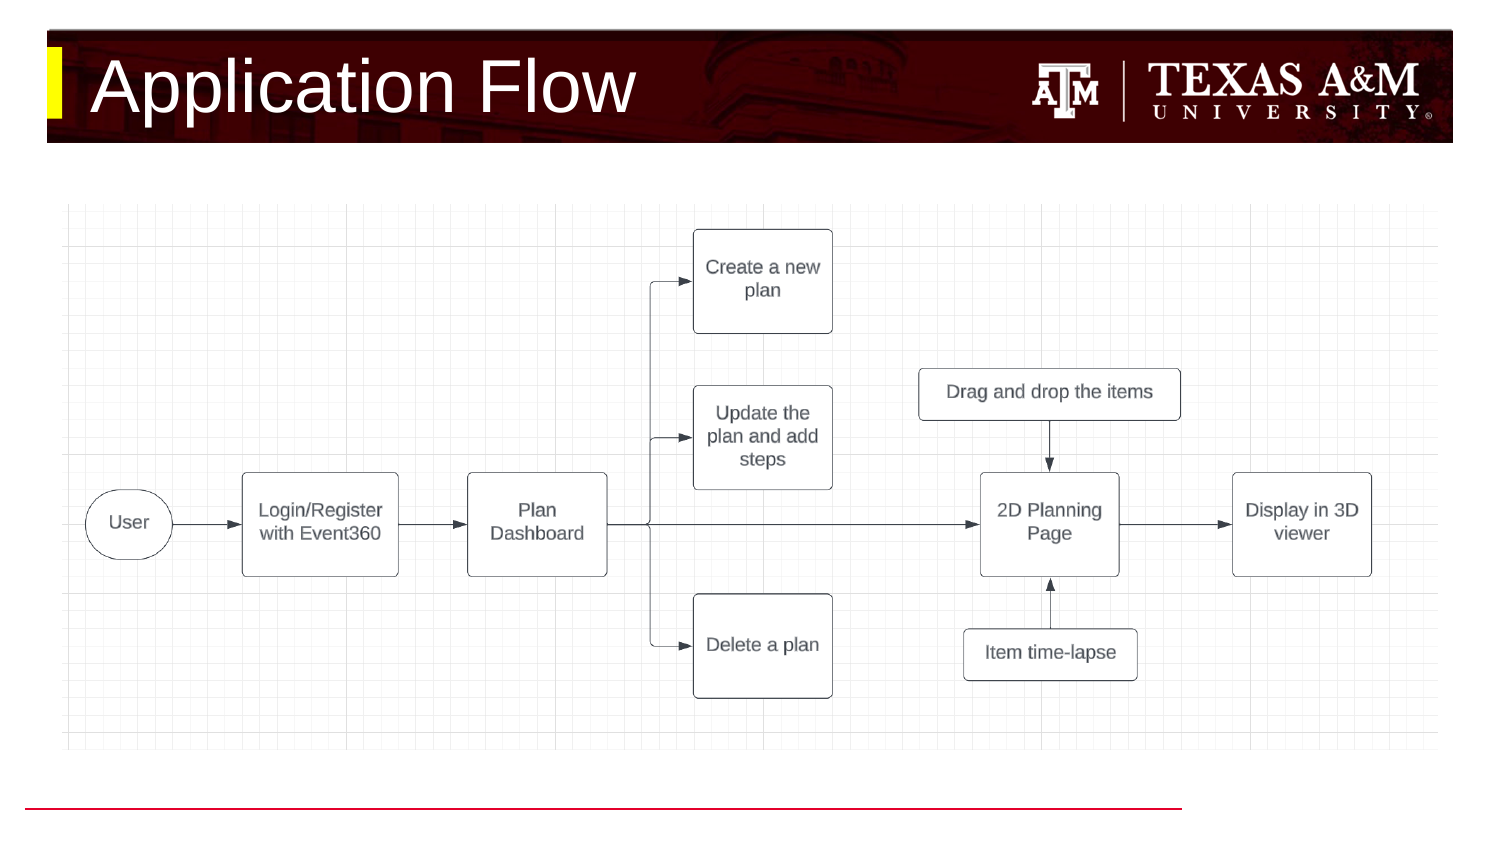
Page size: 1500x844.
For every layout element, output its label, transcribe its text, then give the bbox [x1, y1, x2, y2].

picture [62, 203, 1438, 751]
title Application Flow [79, 12, 1025, 154]
picture [47, 28, 79, 143]
picture [1025, 28, 1453, 143]
